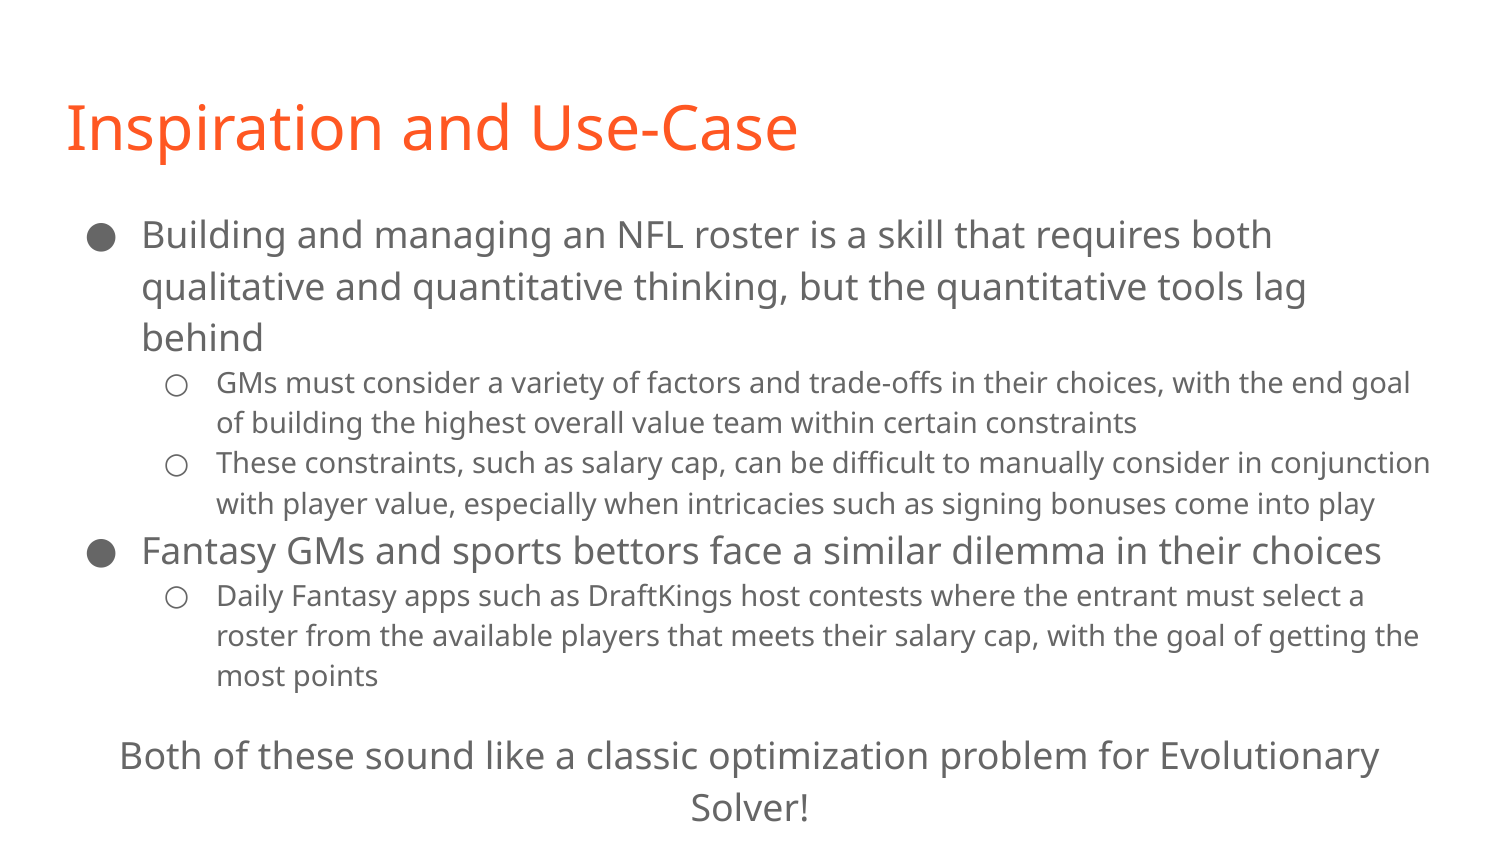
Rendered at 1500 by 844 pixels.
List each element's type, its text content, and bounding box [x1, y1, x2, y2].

title Inspiration and Use-Case [51, 72, 1449, 167]
list Building and managing an NFL roster is a skill that requires both qualitative and quantitative thinking, but the quantitative tools lag behind GMs must consider a variety of factors and trade-offs in their choices, with the end goal of building the highest overall value team within certain constraints These constraints, such as salary cap, can be difficult to manually consider in conjunction with player value, especially when intricacies such as signing bonuses come into play Fantasy GMs and sports bettors face a similar dilemma in their choices Daily Fantasy apps such as DraftKings host contests where the entrant must select a roster from the available players that meets their salary cap, with the goal of getting the most points Both of these sound like a classic optimization problem for Evolutionary Solver! [51, 189, 1449, 750]
